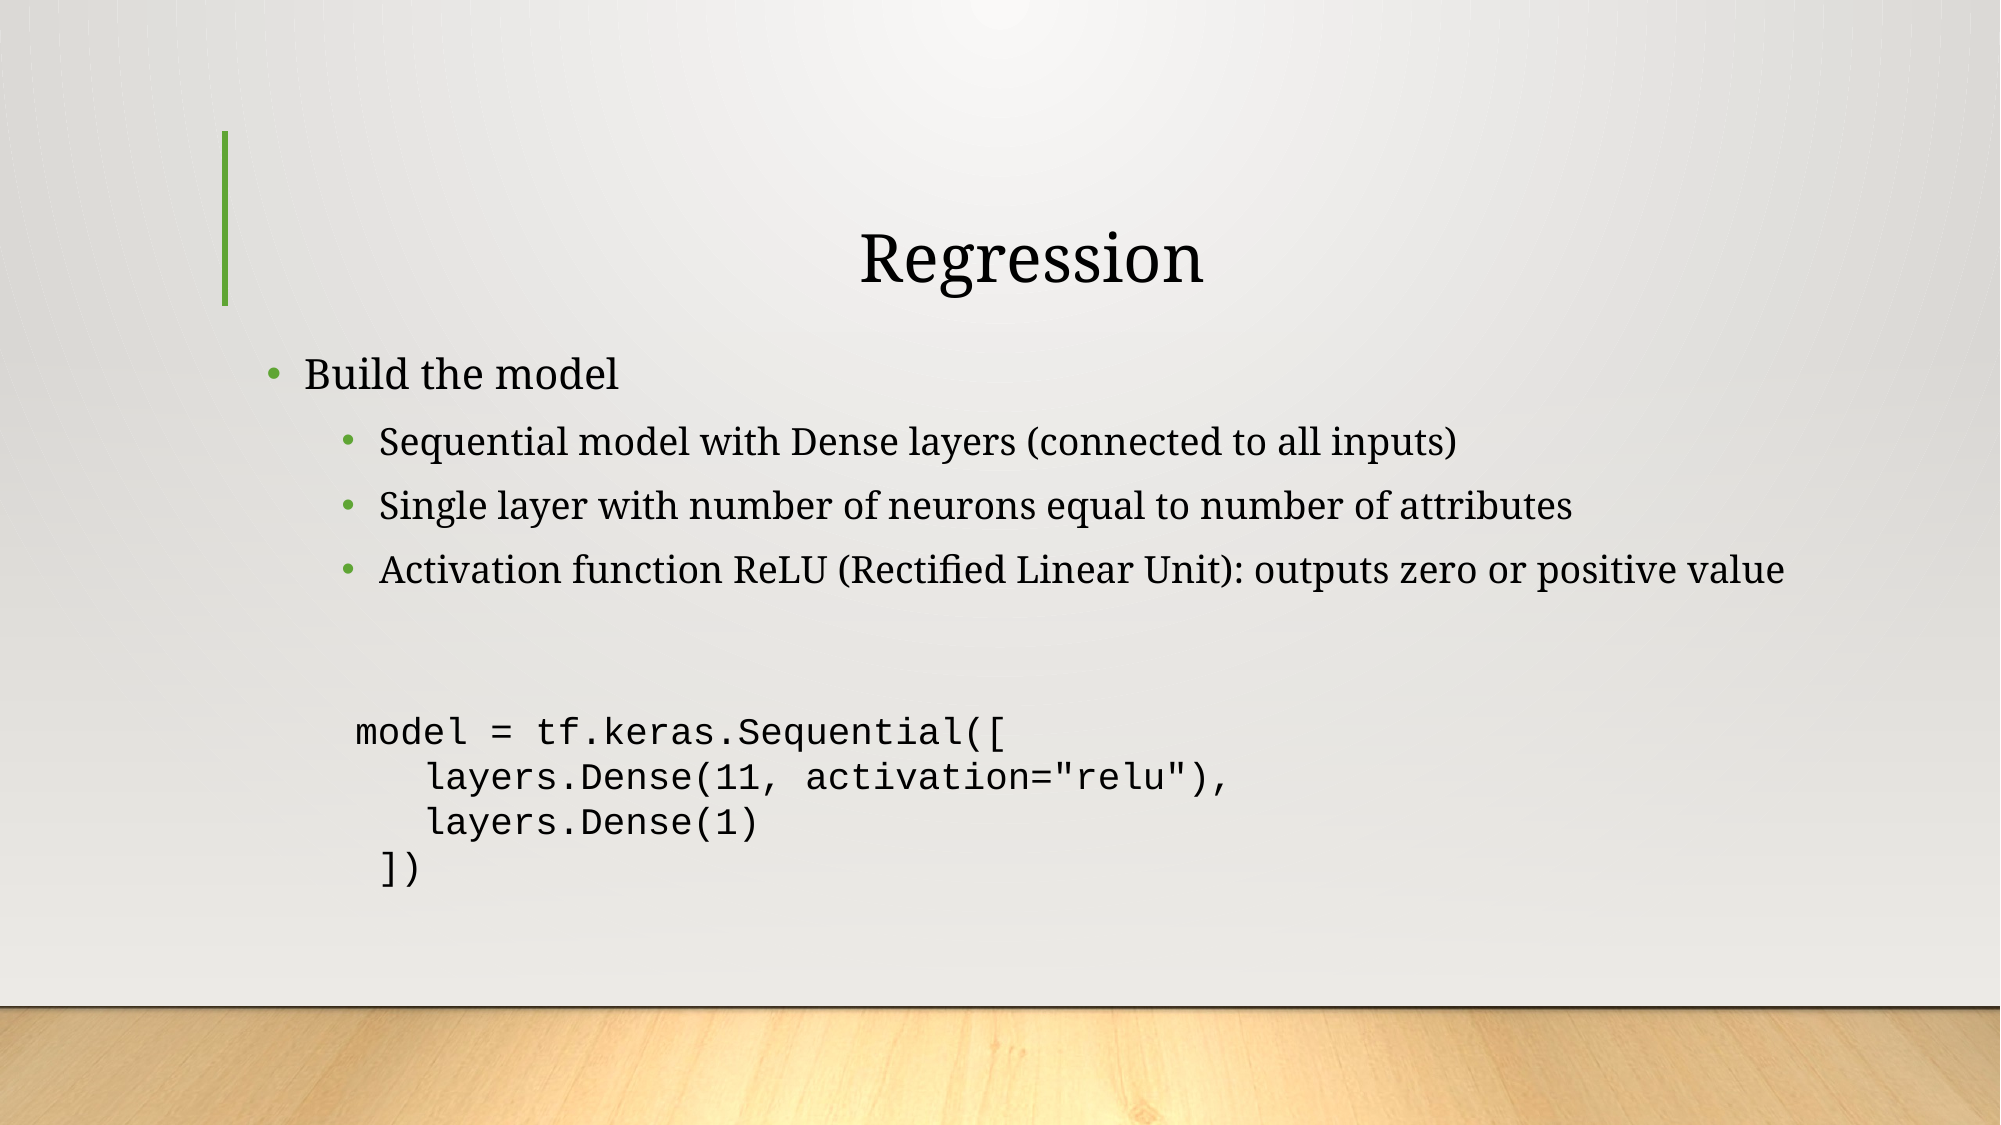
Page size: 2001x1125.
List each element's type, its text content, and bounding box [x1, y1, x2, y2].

list Build the model Sequential model with Dense layers (connected to all inputs) Single layer with number of neurons equal to number of attributes Activation function ReLU (Rectified Linear Unit): outputs zero or positive value [251, 330, 1814, 897]
text_box model = tf.keras.Sequential([ layers.Dense(11, activation="relu"), layers.Dense(1) ]) [318, 699, 1248, 895]
picture [0, 1006, 2000, 1125]
title Regression [251, 131, 1814, 305]
